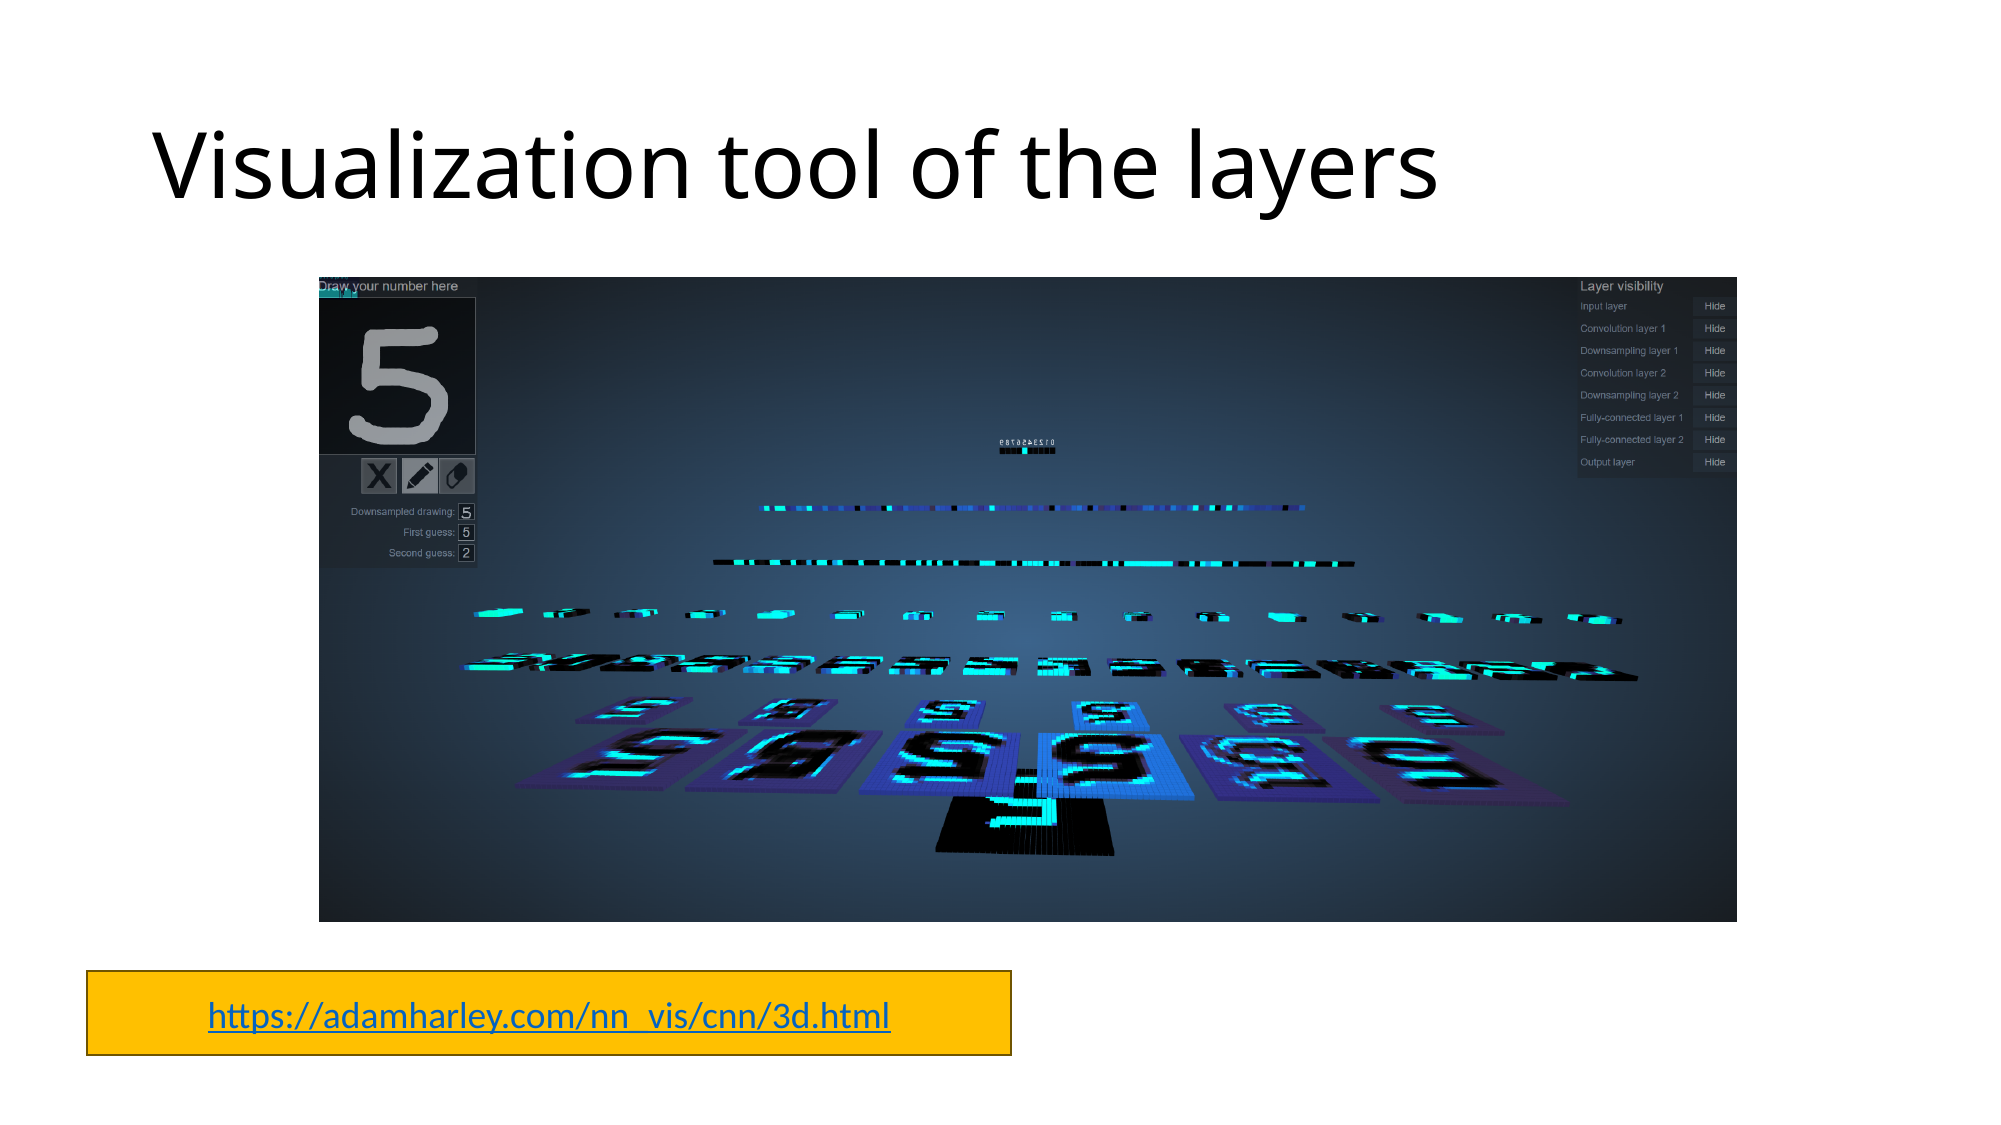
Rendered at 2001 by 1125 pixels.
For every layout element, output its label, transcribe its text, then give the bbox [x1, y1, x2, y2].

text_box https://adamharley.com/nn_vis/cnn/3d.html [86, 970, 1012, 1056]
title Visualization tool of the layers [137, 59, 1863, 278]
picture [319, 277, 1737, 922]
